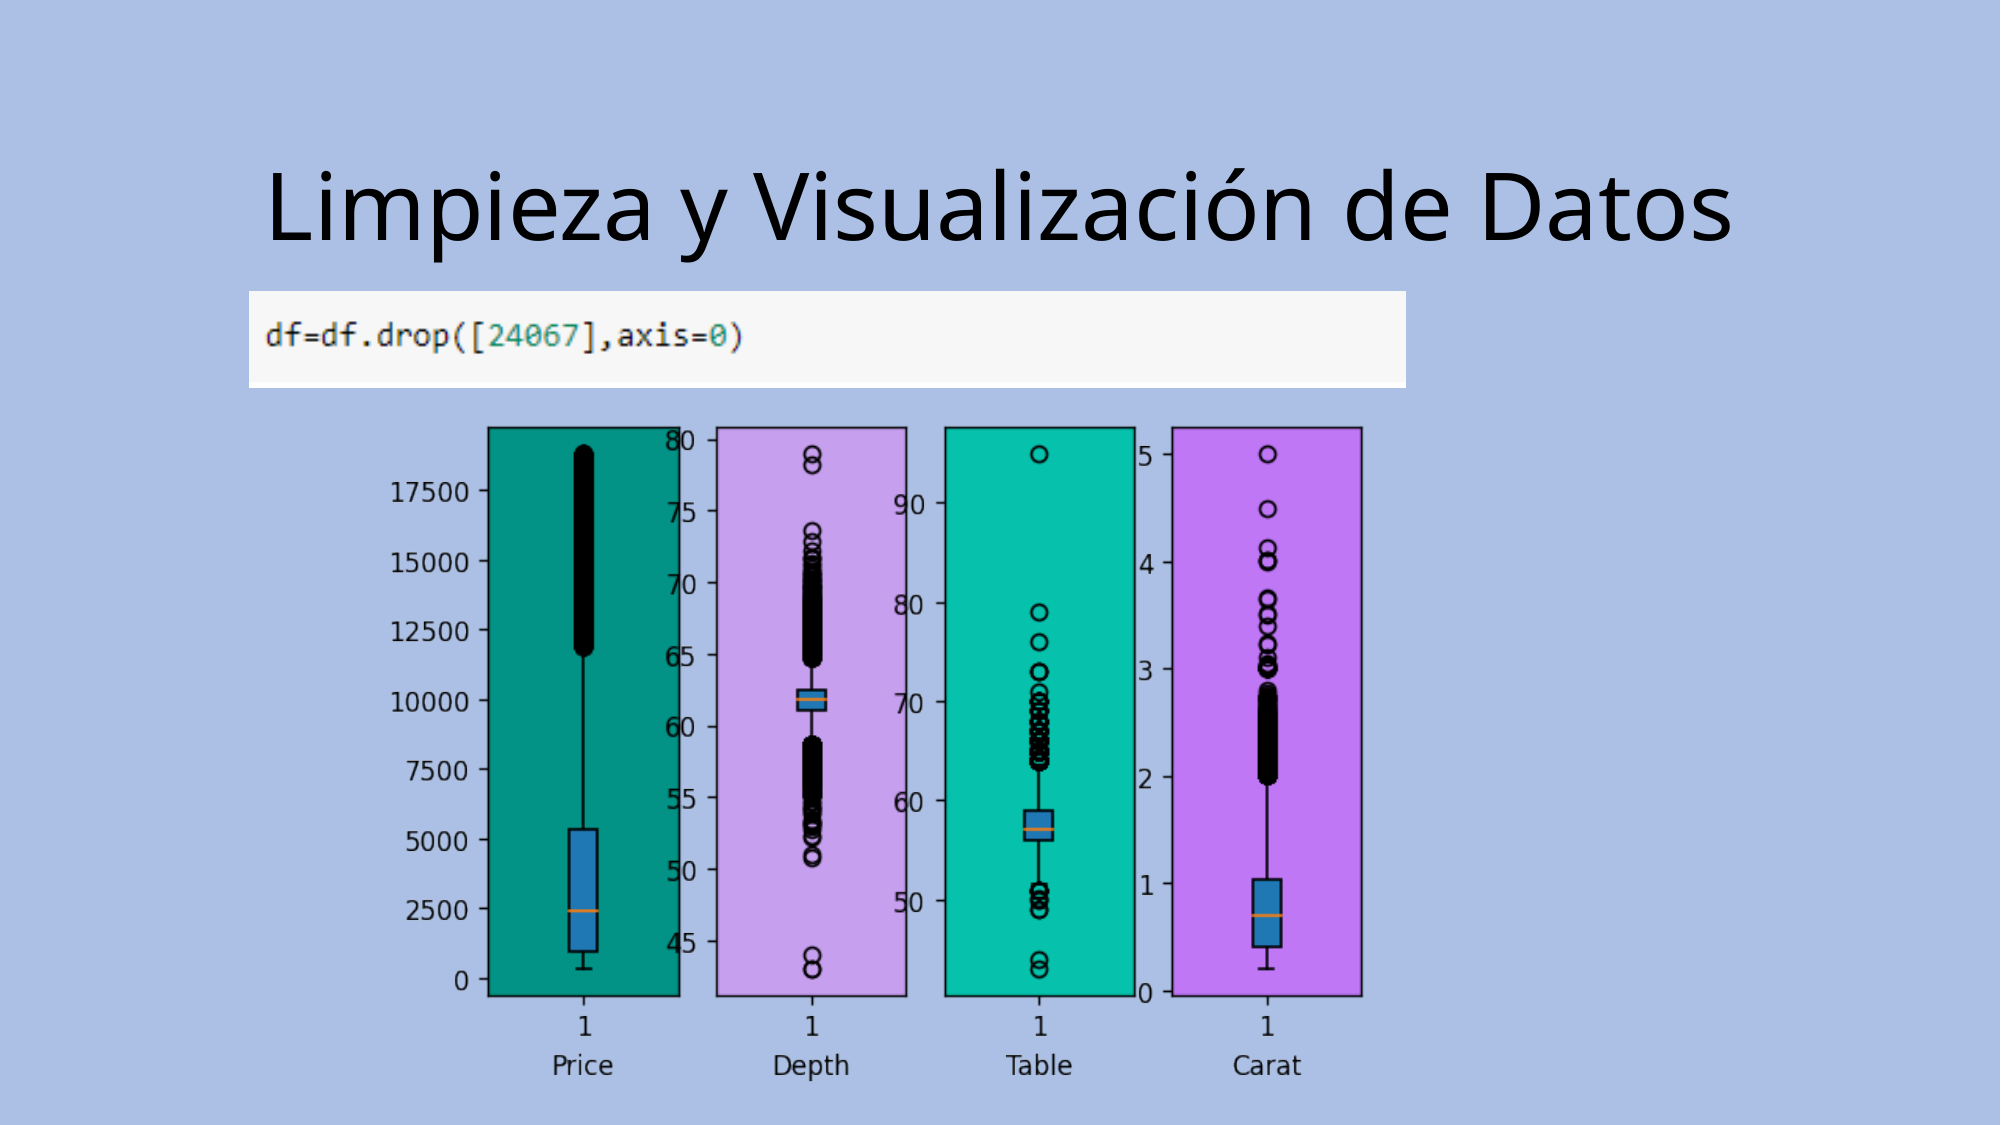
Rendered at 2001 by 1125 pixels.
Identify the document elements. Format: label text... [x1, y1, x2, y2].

picture [249, 291, 1406, 388]
picture [369, 410, 1380, 1099]
text_box Limpieza y Visualización de Datos [249, 99, 1750, 269]
